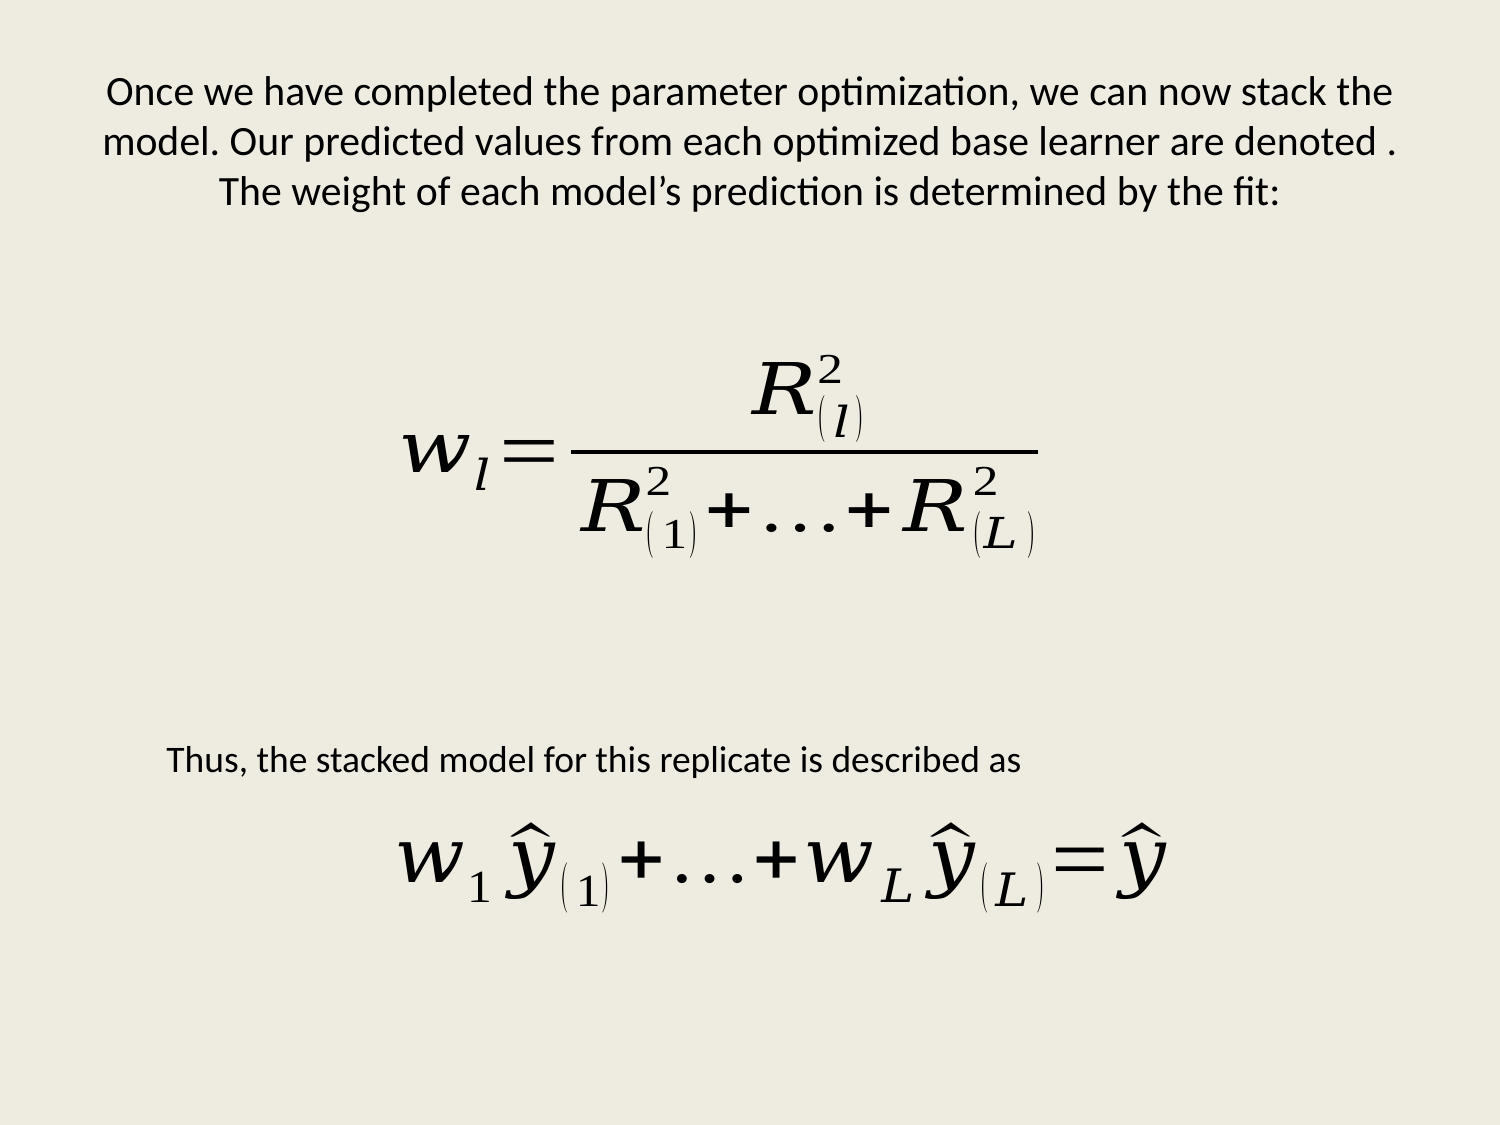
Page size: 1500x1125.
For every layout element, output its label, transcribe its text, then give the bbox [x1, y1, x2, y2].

text_box Thus, the stacked model for this replicate is described as [151, 727, 1038, 788]
